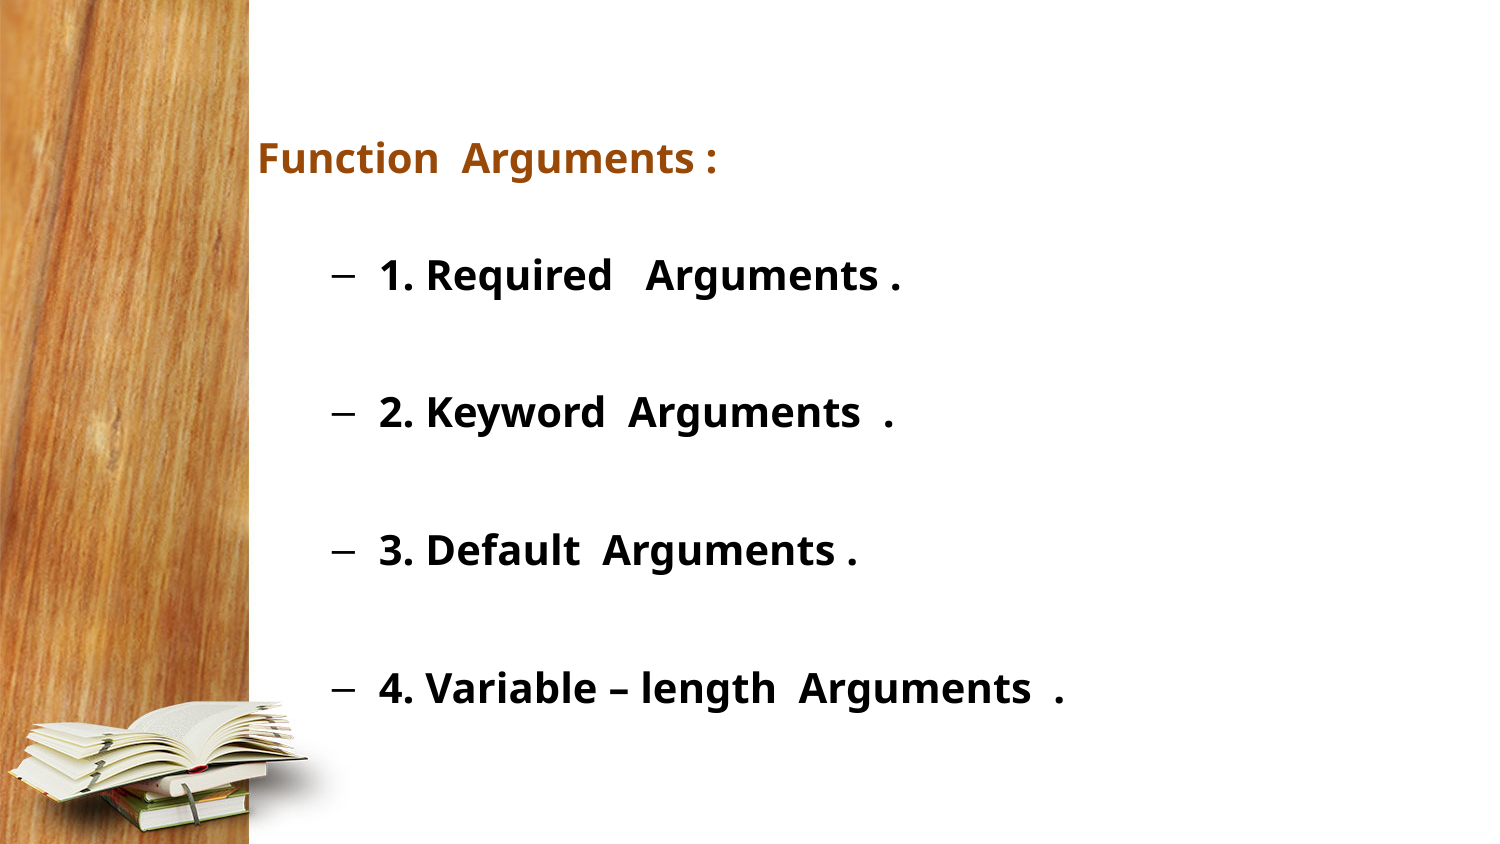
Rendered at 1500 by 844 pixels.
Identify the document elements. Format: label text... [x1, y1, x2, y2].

picture [0, 0, 242, 844]
list Function Arguments : 1. Required Arguments . 2. Keyword Arguments . 3. Default Arguments . 4. Variable – length Arguments . [242, 0, 1500, 844]
